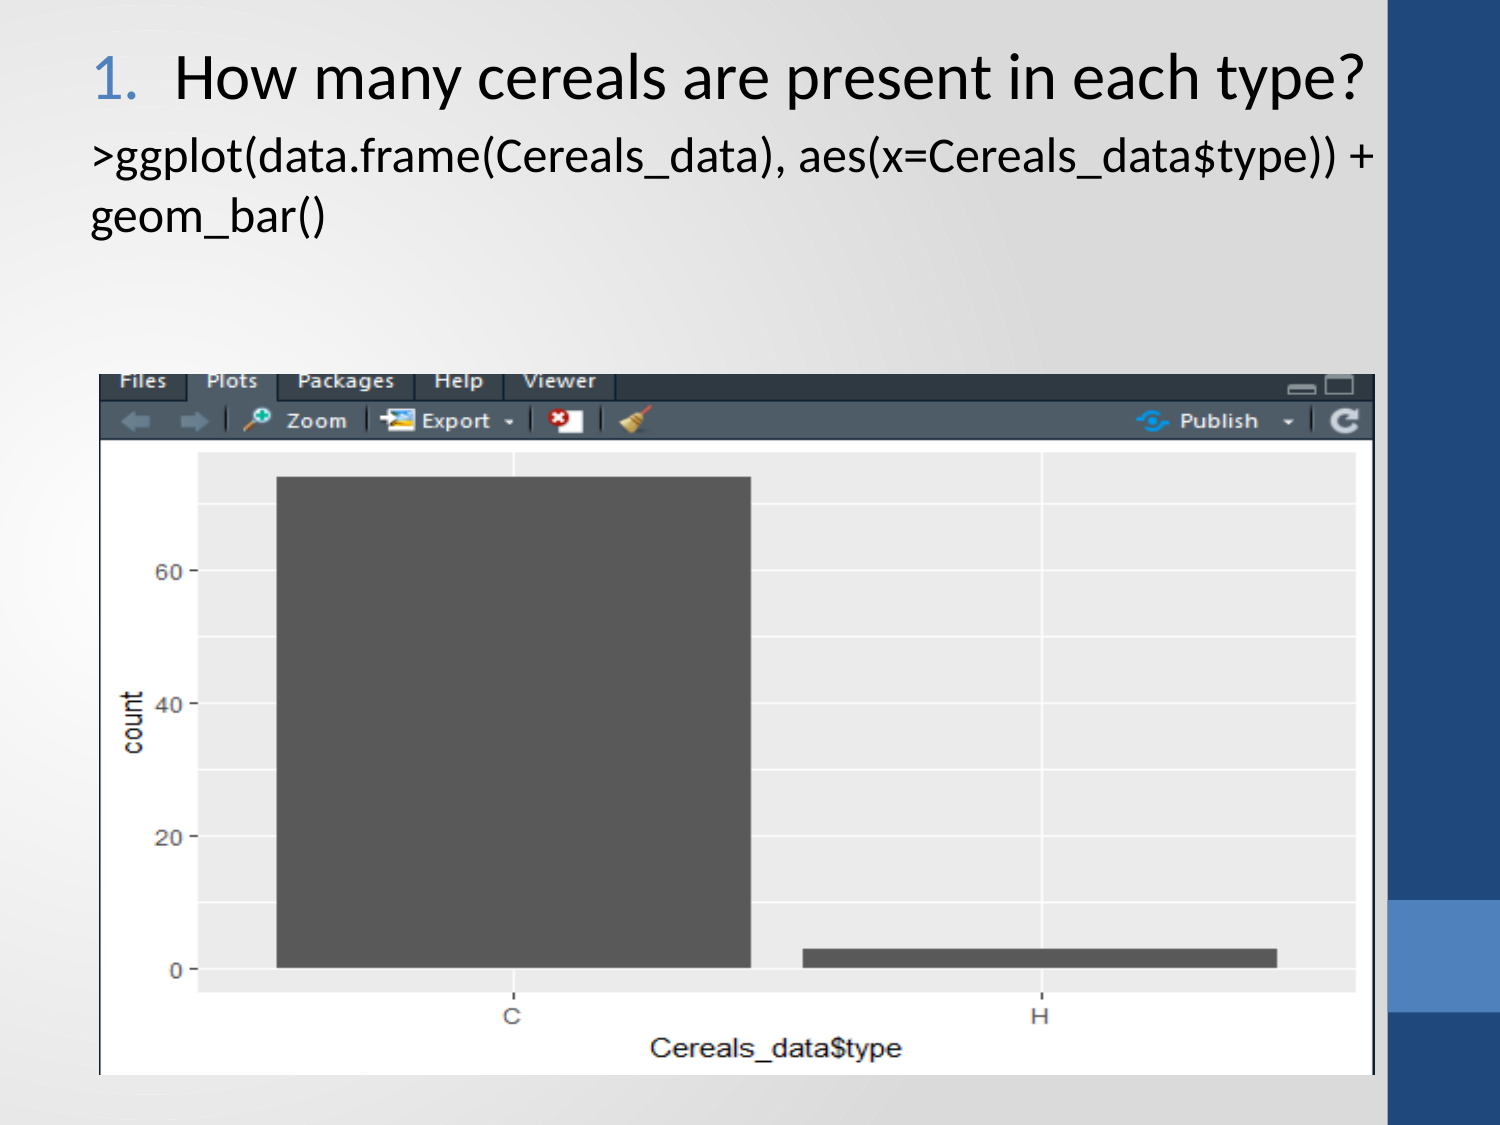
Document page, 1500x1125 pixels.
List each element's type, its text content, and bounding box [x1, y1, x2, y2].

list How many cereals are present in each type? >ggplot(data.frame(Cereals_data), aes(x=Cereals_data$type)) + geom_bar() [75, 24, 1425, 1075]
picture [99, 374, 1376, 1076]
